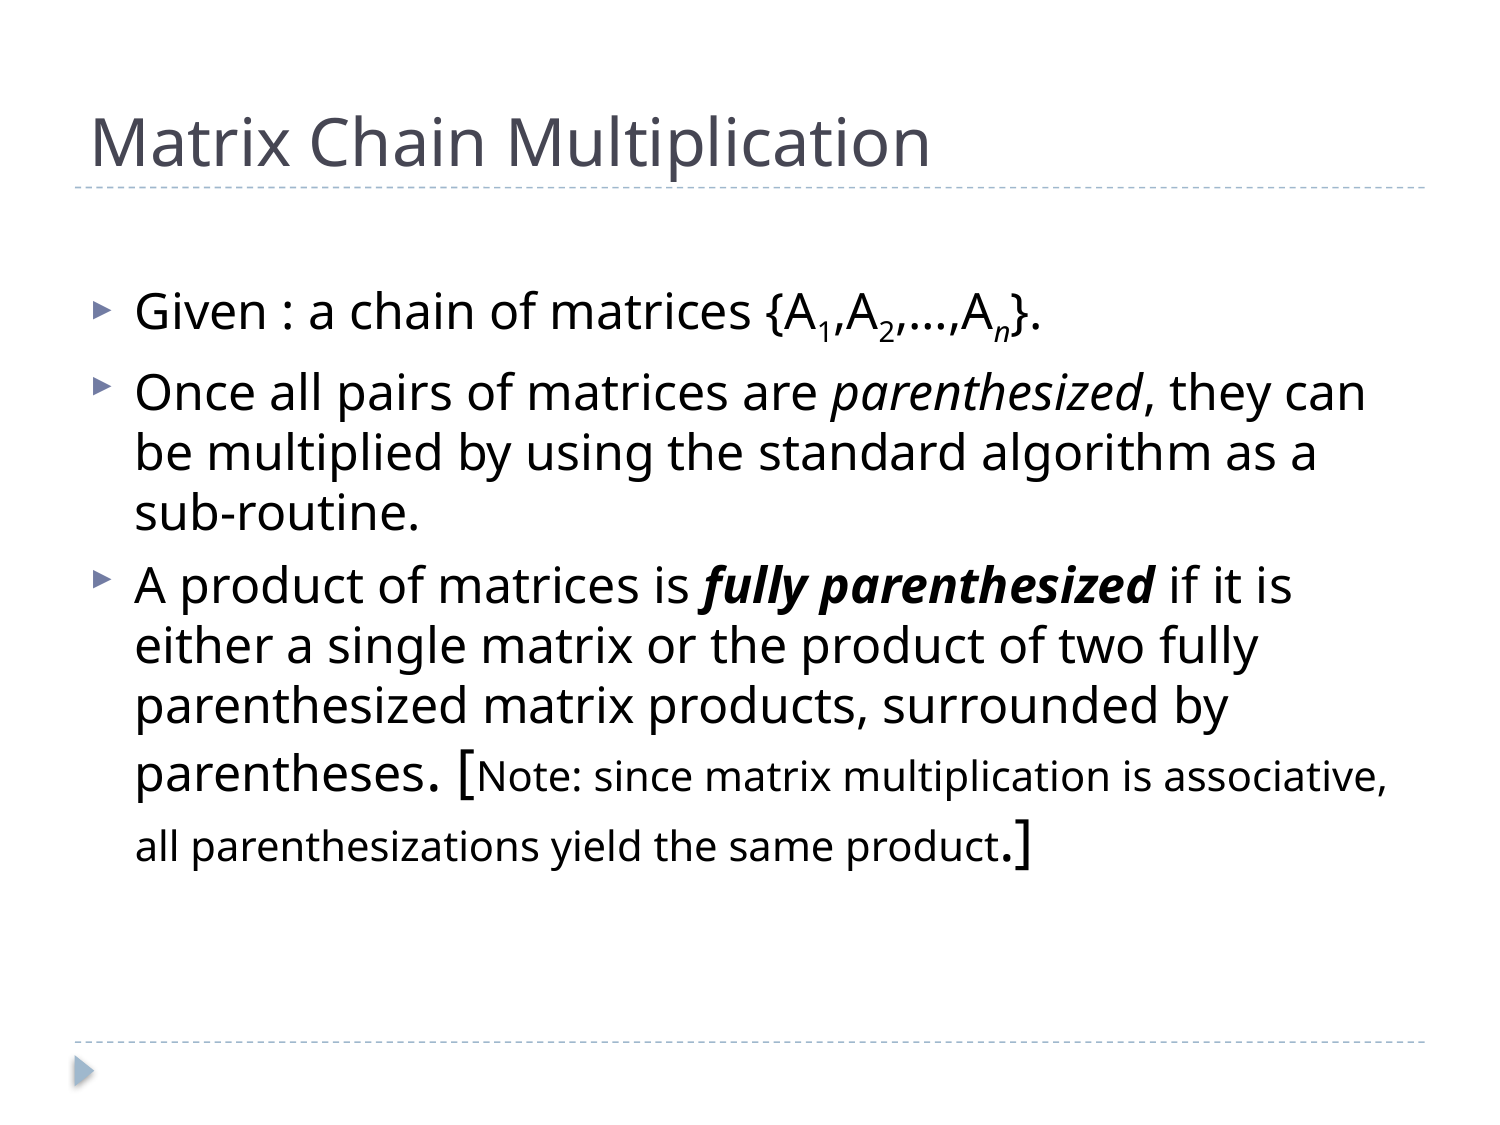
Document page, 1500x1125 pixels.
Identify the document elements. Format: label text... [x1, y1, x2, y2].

title Matrix Chain Multiplication [75, 24, 1425, 188]
list Given : a chain of matrices {A1,A2,…,An}. Once all pairs of matrices are parenthesized, they can be multiplied by using the standard algorithm as a sub-routine. A product of matrices is fully parenthesized if it is either a single matrix or the product of two fully parenthesized matrix products, surrounded by parentheses. [Note: since matrix multiplication is associative, all parenthesizations yield the same product.] [75, 200, 1425, 1010]
